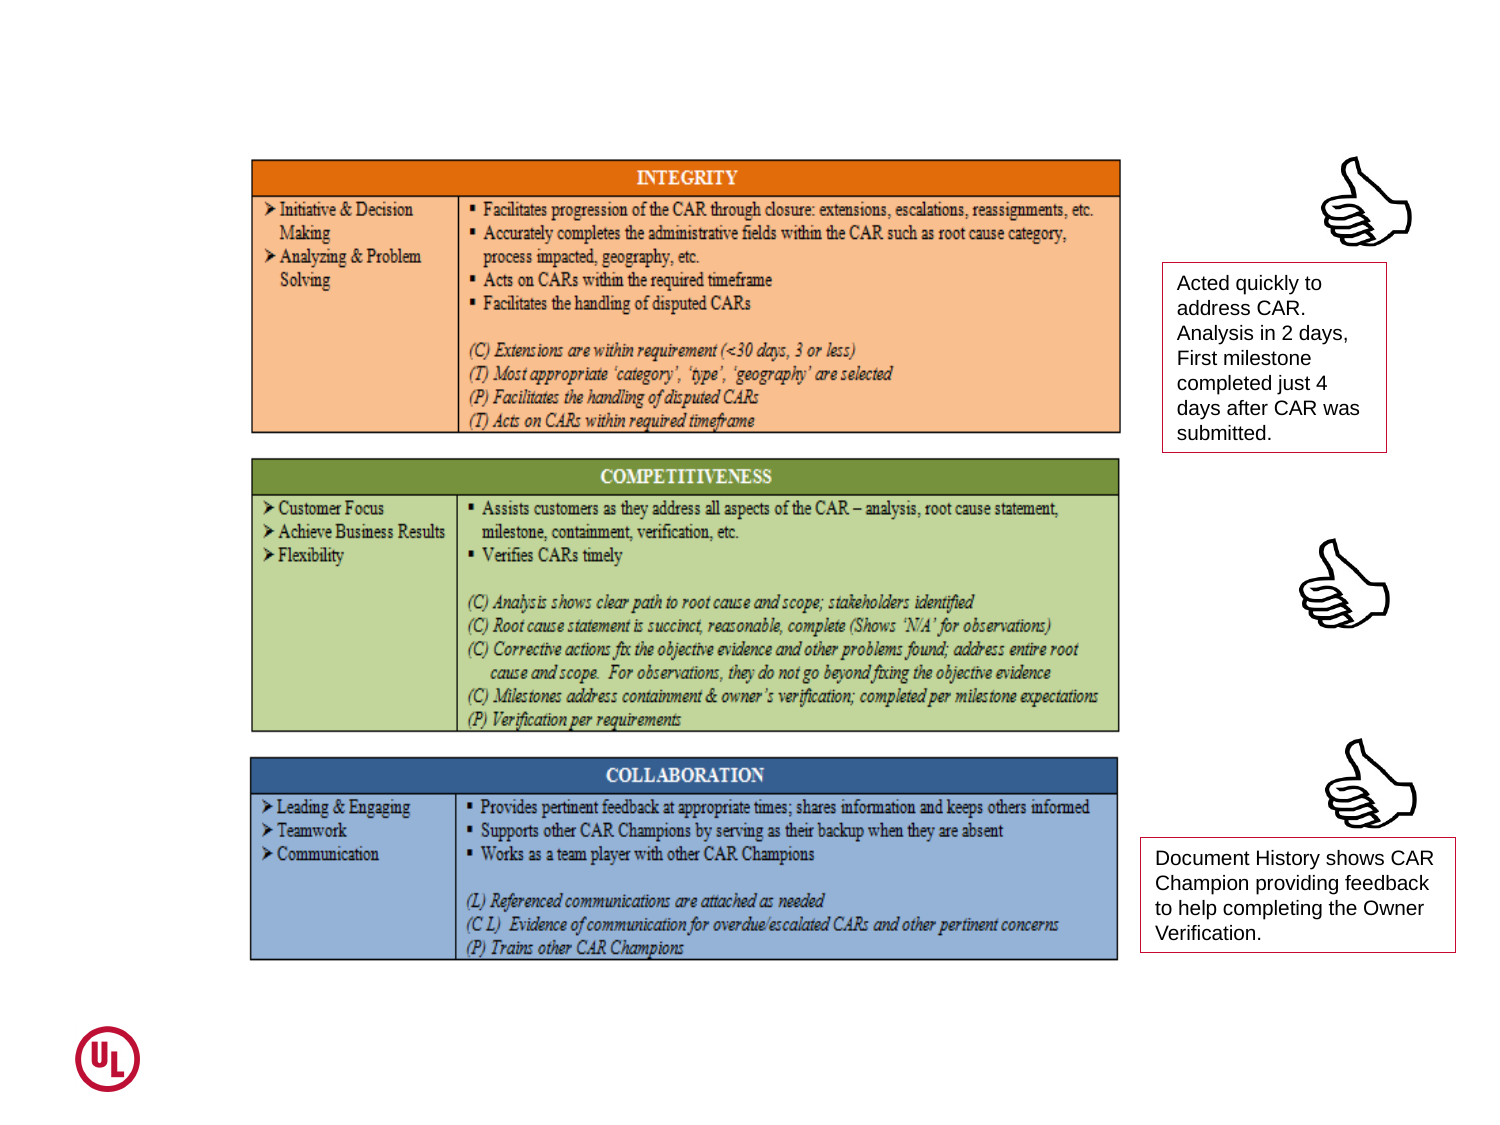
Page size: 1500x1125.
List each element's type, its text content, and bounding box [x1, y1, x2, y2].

text_box Document History shows CAR Champion providing feedback to help completing the Owner Verification. [1140, 837, 1456, 953]
text_box Acted quickly to address CAR. Analysis in 2 days, First milestone completed just 4 days after CAR was submitted. [1162, 262, 1387, 453]
picture [1324, 737, 1417, 830]
picture [241, 155, 1126, 970]
picture [1297, 537, 1390, 630]
picture [1320, 155, 1413, 248]
picture [75, 1026, 140, 1092]
